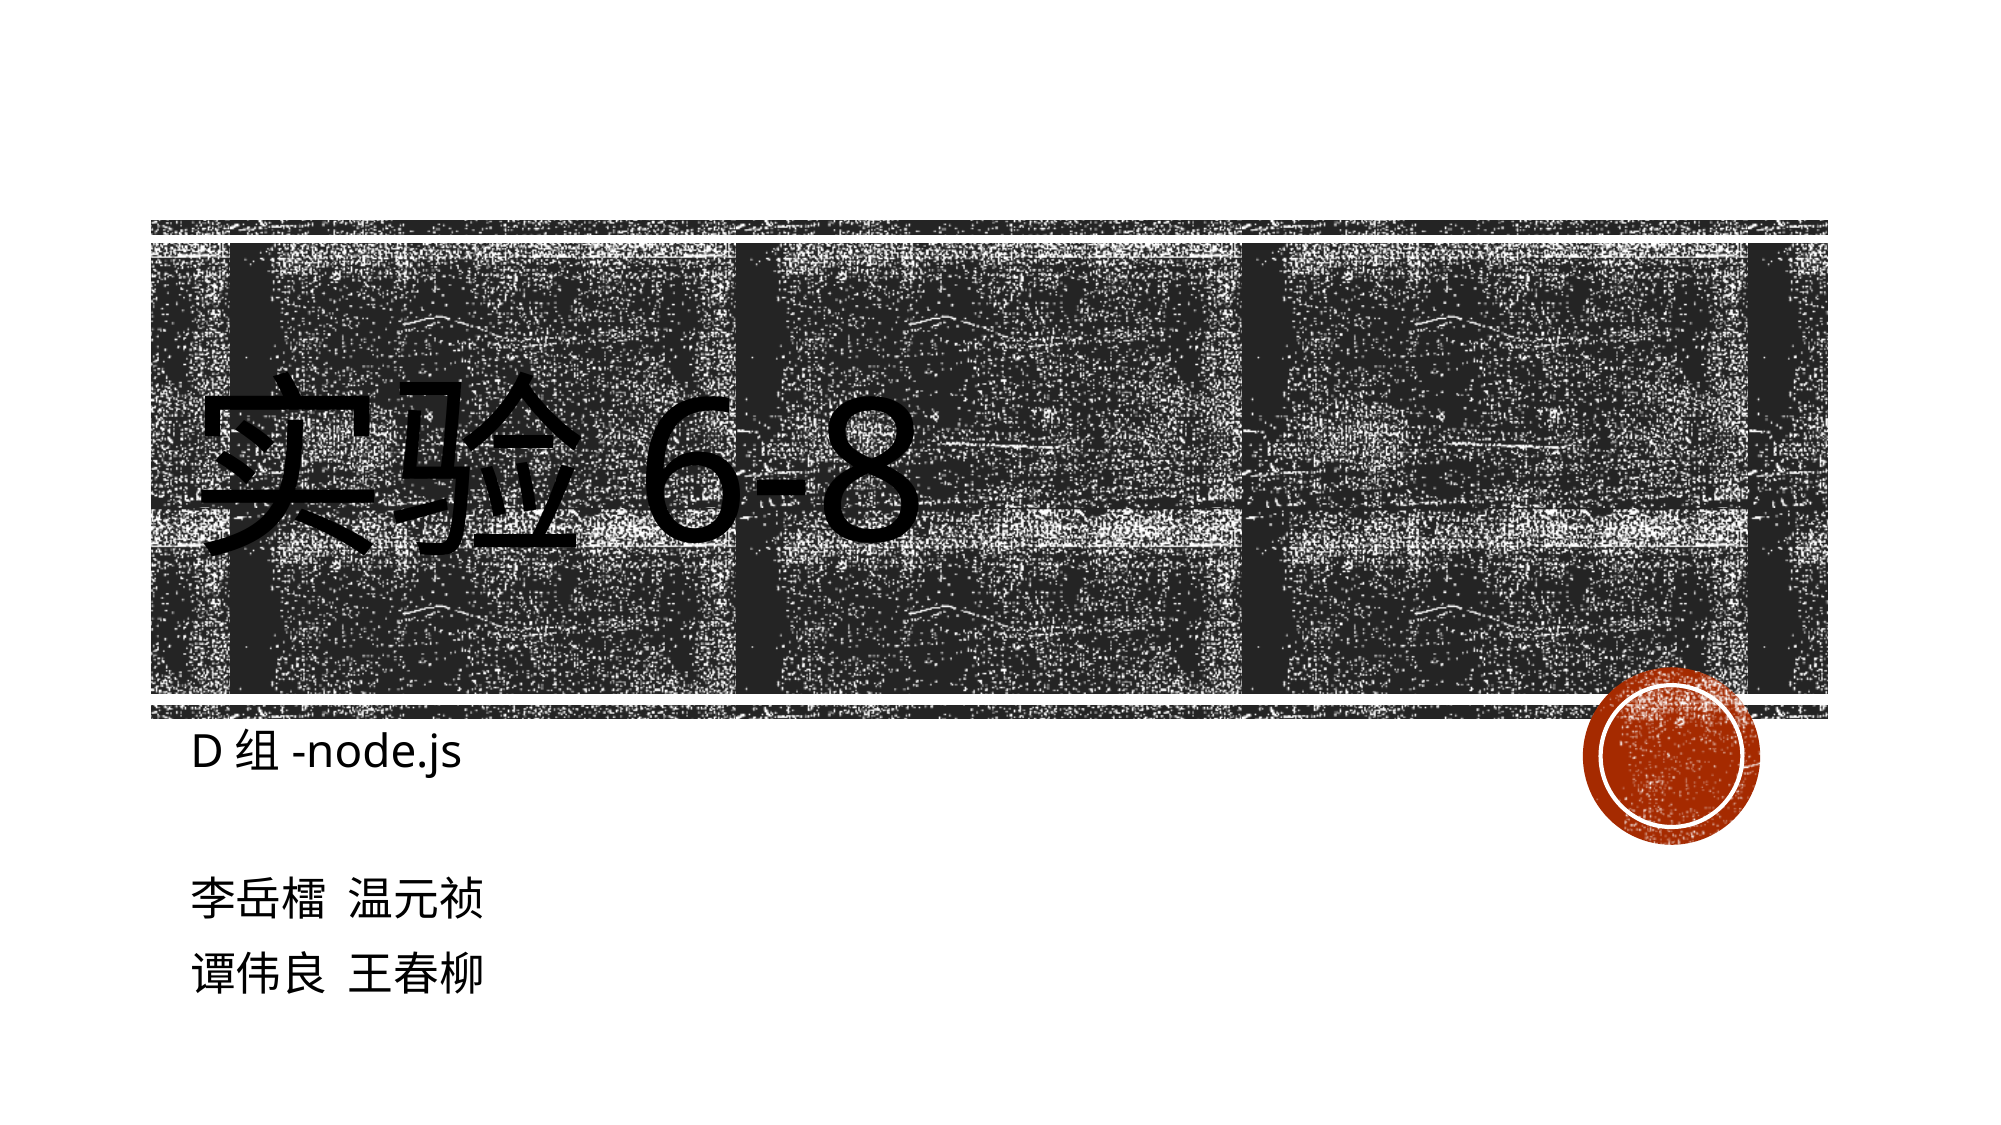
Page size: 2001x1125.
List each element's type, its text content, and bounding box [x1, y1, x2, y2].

title 实验6-8 [172, 234, 1808, 733]
subtitle D组-node.js 李岳檑 温元祯 谭伟良 王春柳 [175, 720, 1470, 1075]
